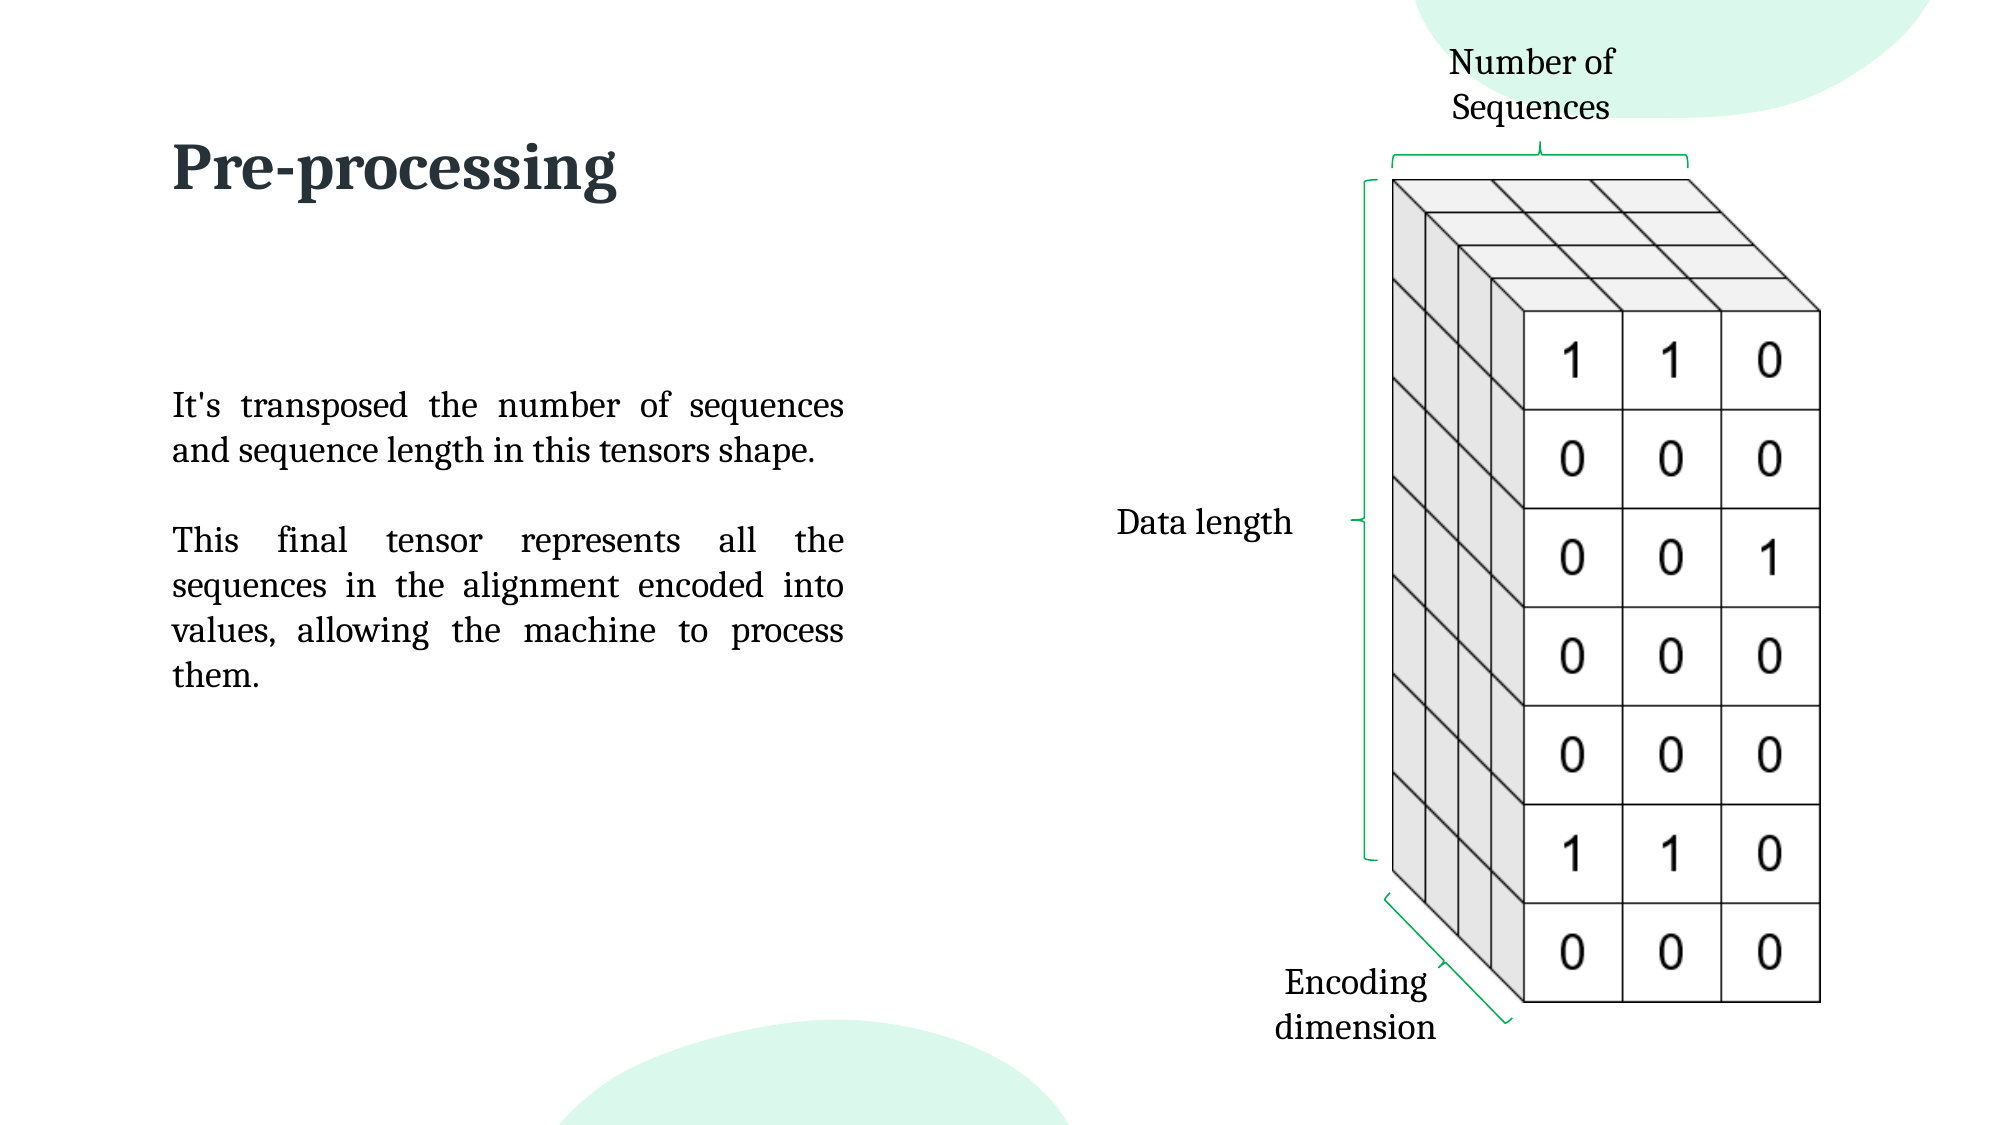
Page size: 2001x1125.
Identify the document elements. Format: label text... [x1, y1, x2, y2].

picture [1391, 179, 1822, 1003]
text_box [1363, 178, 1378, 862]
text_box [1391, 140, 1689, 169]
text_box It's transposed the number of sequences and sequence length in this tensors shape. This final tensor represents all the sequences in the alignment encoded into values, allowing the machine to process them. [157, 373, 860, 703]
text_box [1492, 1011, 1513, 1024]
text_box Number of Sequences [1392, 29, 1672, 135]
text_box Pre-processing [157, 92, 678, 218]
text_box Encoding dimension [1255, 949, 1456, 1055]
text_box Data length [1045, 489, 1365, 550]
